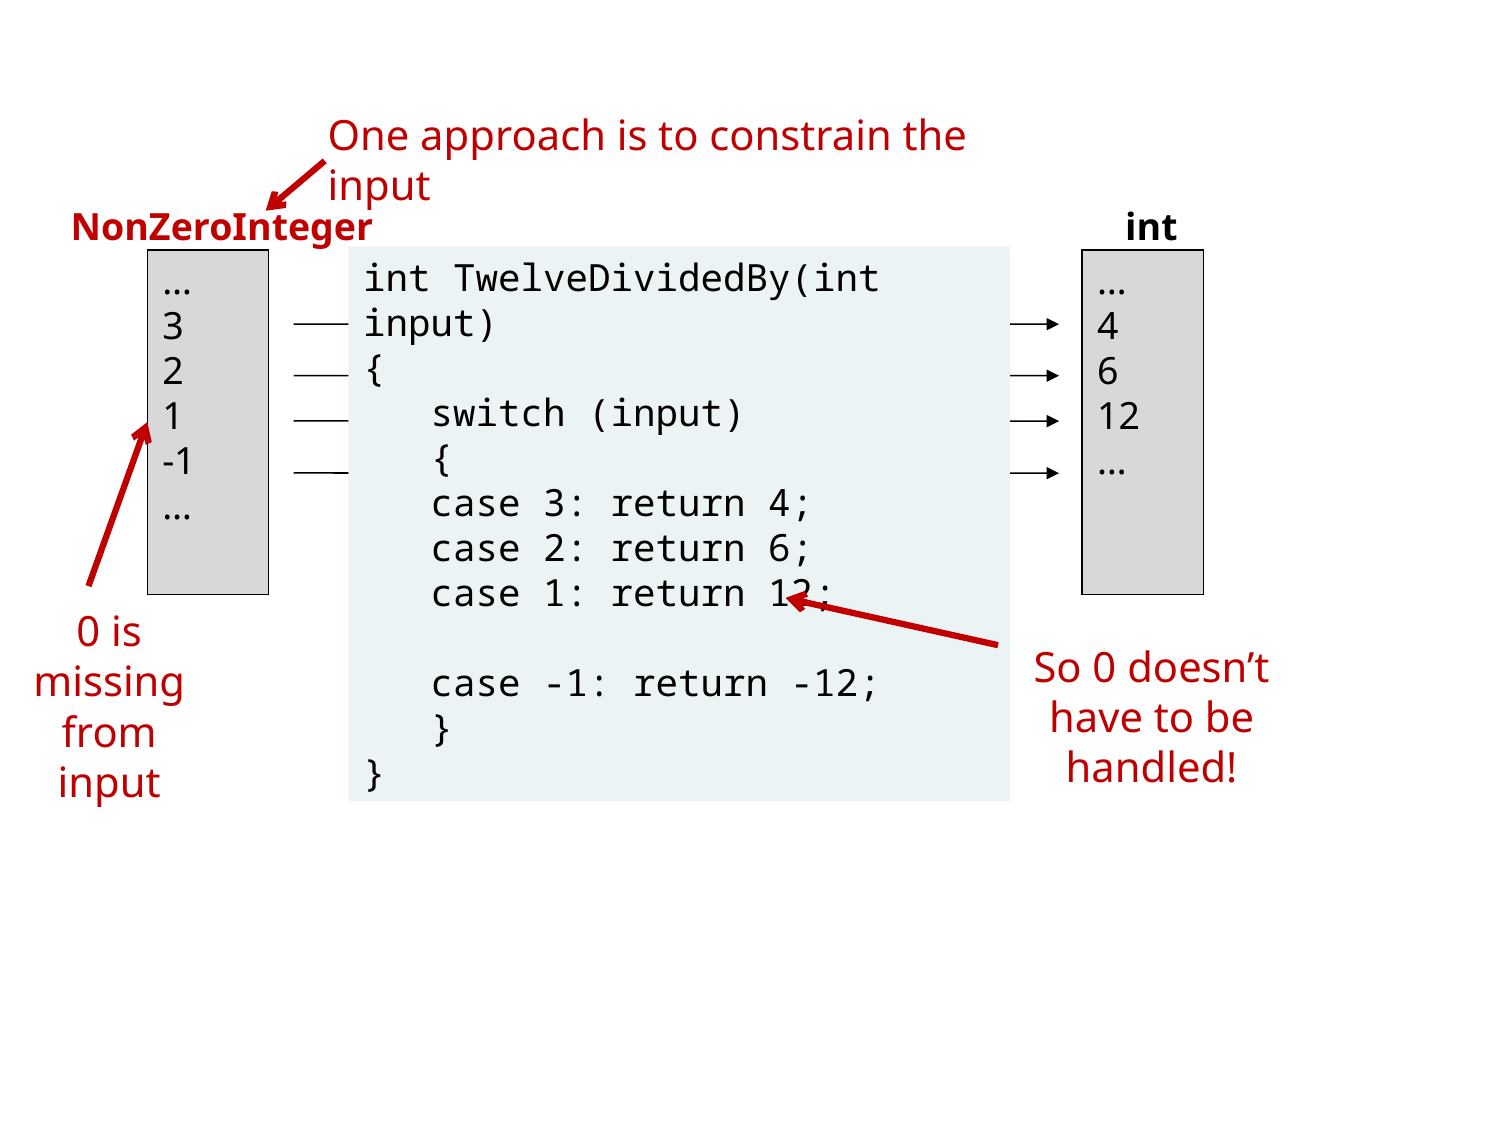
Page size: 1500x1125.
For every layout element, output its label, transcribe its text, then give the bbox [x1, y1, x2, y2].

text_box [62, 199, 1433, 663]
text_box int TwelveDividedBy(int input) { switch (input) { case 3: return 4; case 2: return 6; case 1: return 12; case -1: return -12; } } [348, 672, 1010, 802]
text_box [0, 421, 219, 715]
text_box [785, 597, 1318, 750]
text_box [265, 101, 999, 211]
